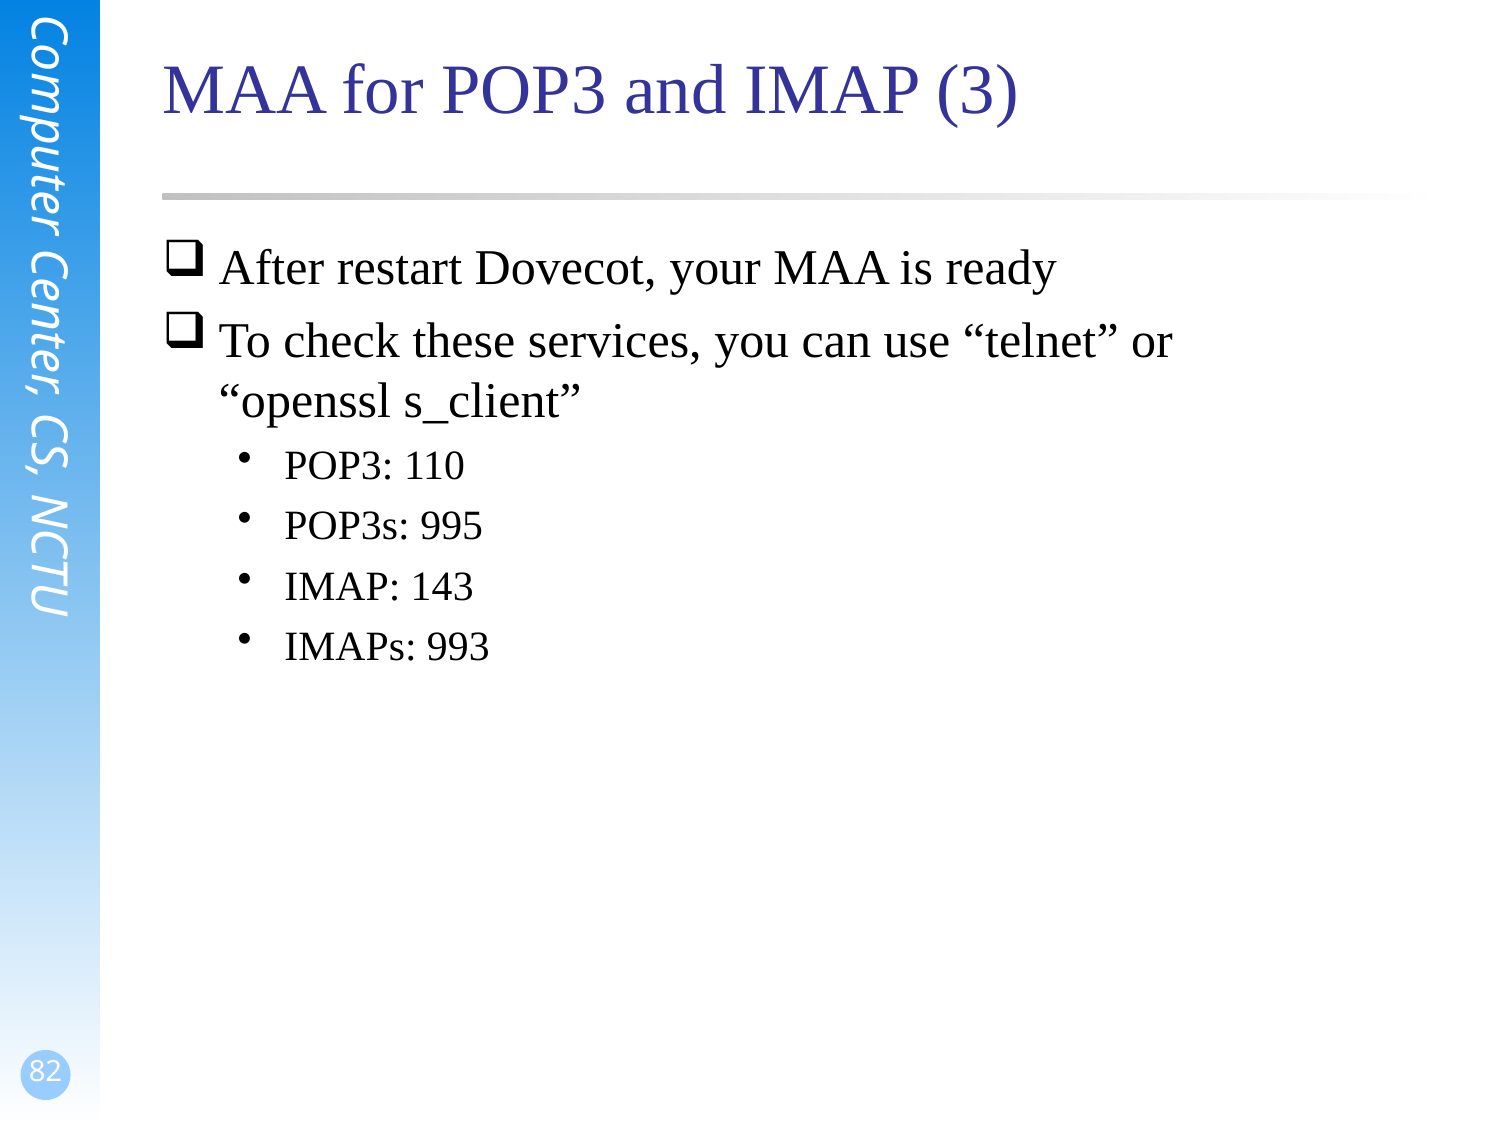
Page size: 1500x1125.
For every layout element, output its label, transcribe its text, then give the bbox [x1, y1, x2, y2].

title MAA for POP3 and IMAP (3) [162, 42, 1438, 231]
list After restart Dovecot, your MAA is ready To check these services, you can use “telnet” or “openssl s_client” POP3: 110 POP3s: 995 IMAP: 143 IMAPs: 993 [162, 234, 1438, 1075]
